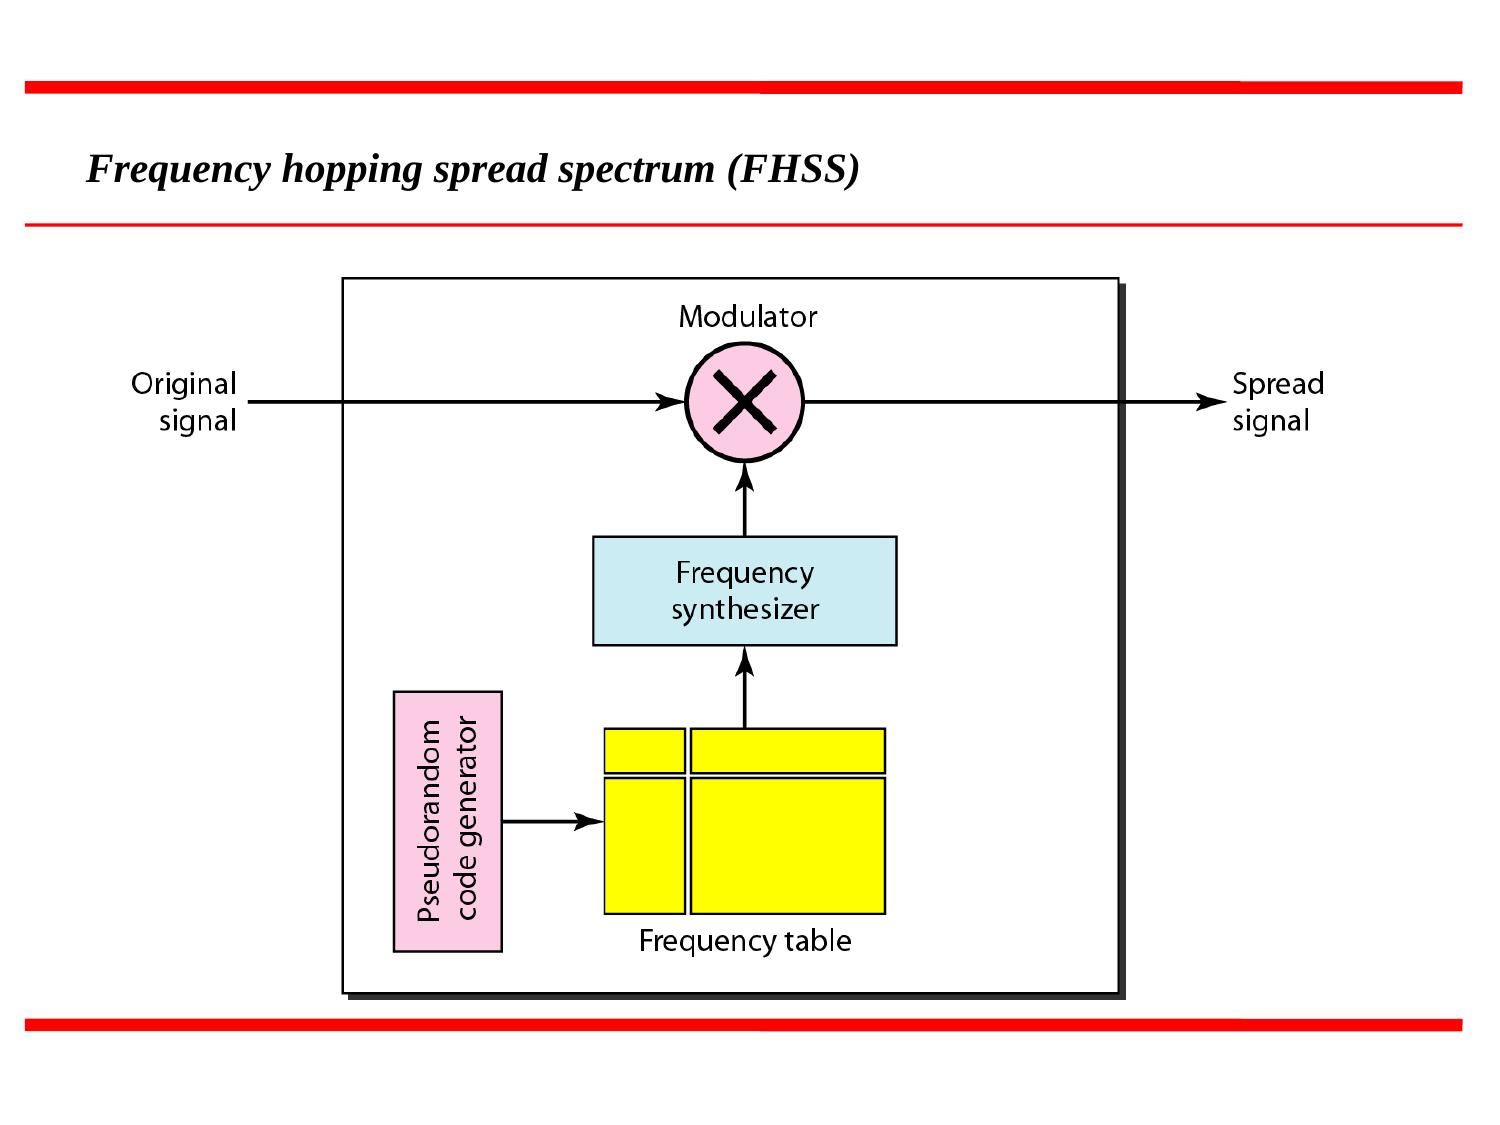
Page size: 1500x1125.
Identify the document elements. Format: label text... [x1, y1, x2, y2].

picture [130, 277, 1326, 1001]
text_box Frequency hopping spread spectrum (FHSS) [58, 124, 877, 200]
